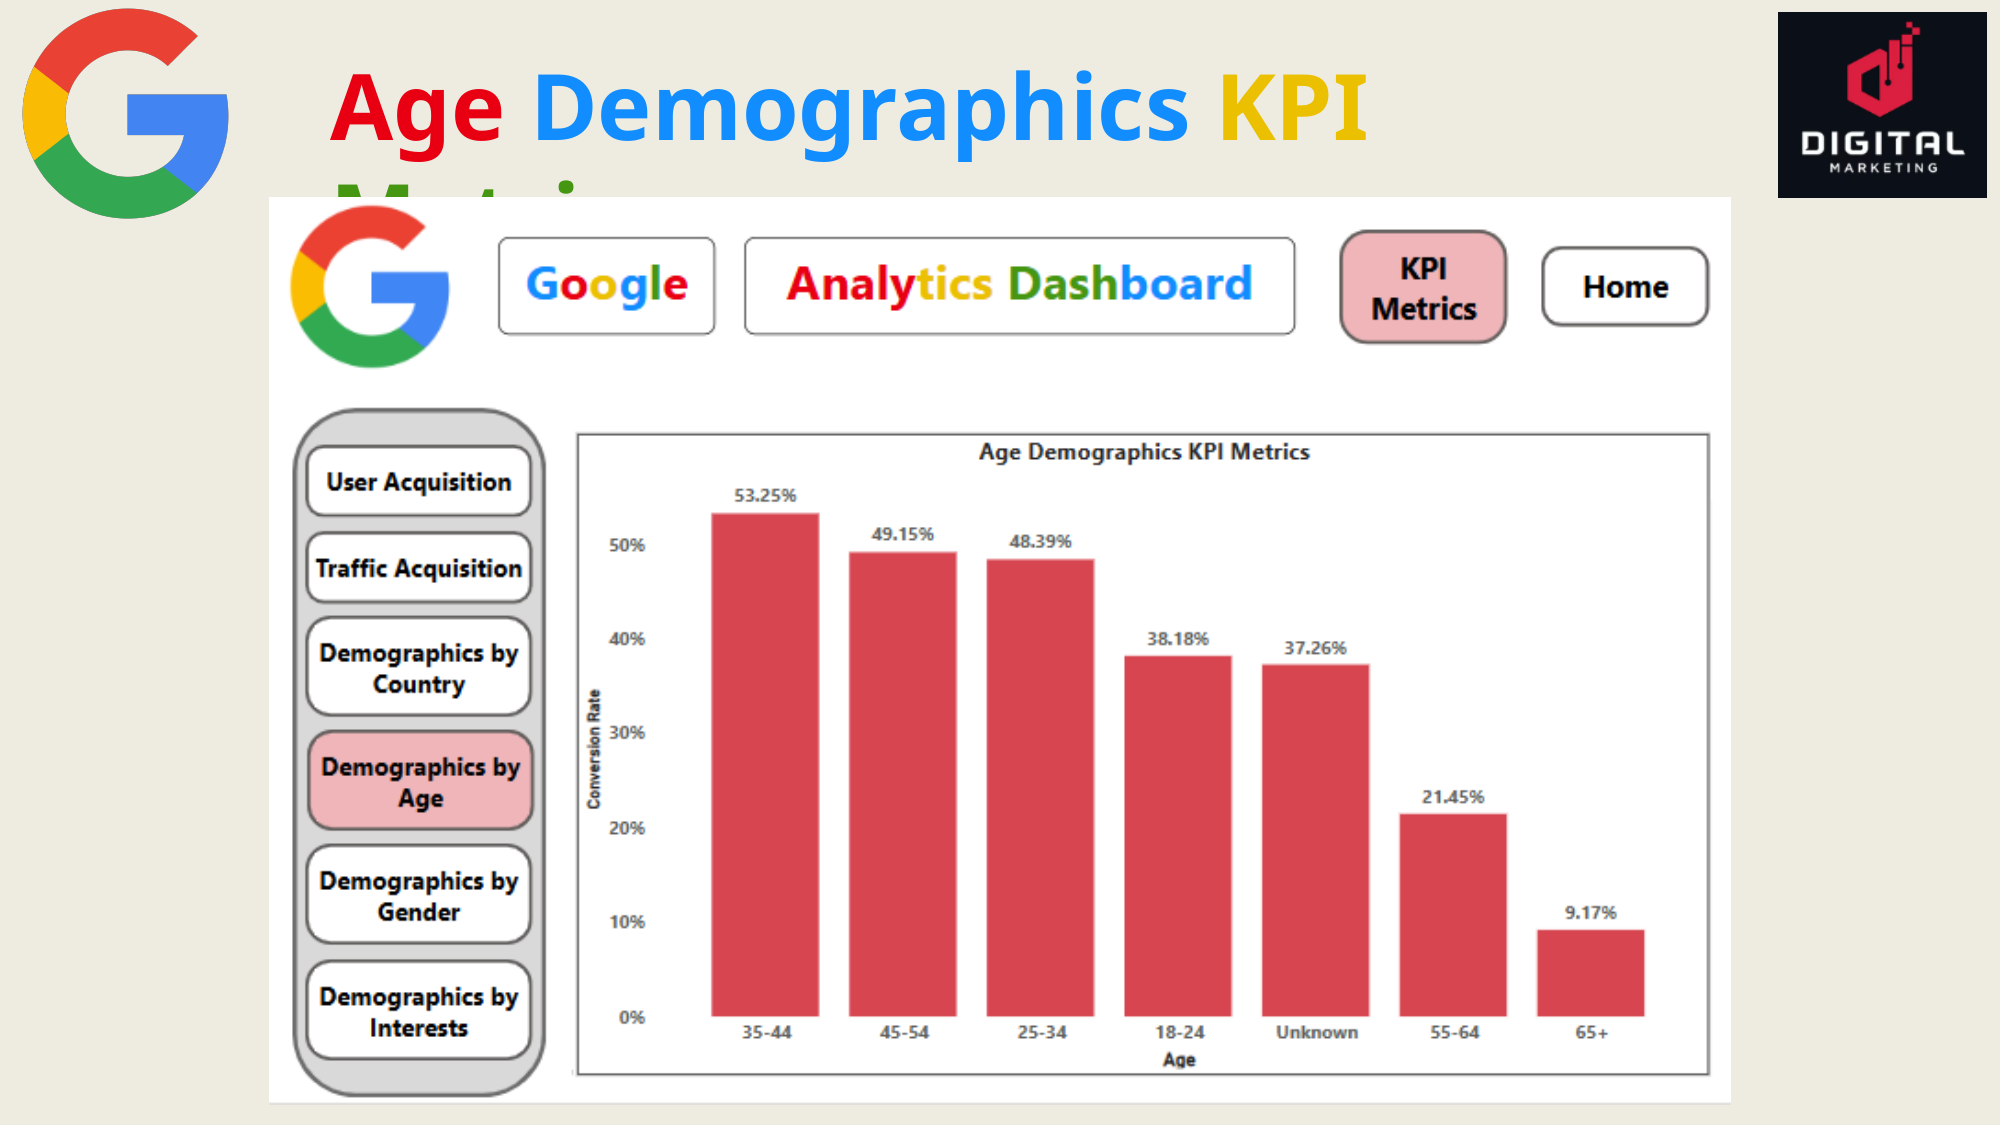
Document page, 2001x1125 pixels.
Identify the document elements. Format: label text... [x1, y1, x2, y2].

text_box Age Demographics KPI Metrics [315, 41, 1684, 196]
picture [13, 0, 242, 229]
picture [268, 197, 1732, 1106]
picture [1777, 11, 1987, 198]
